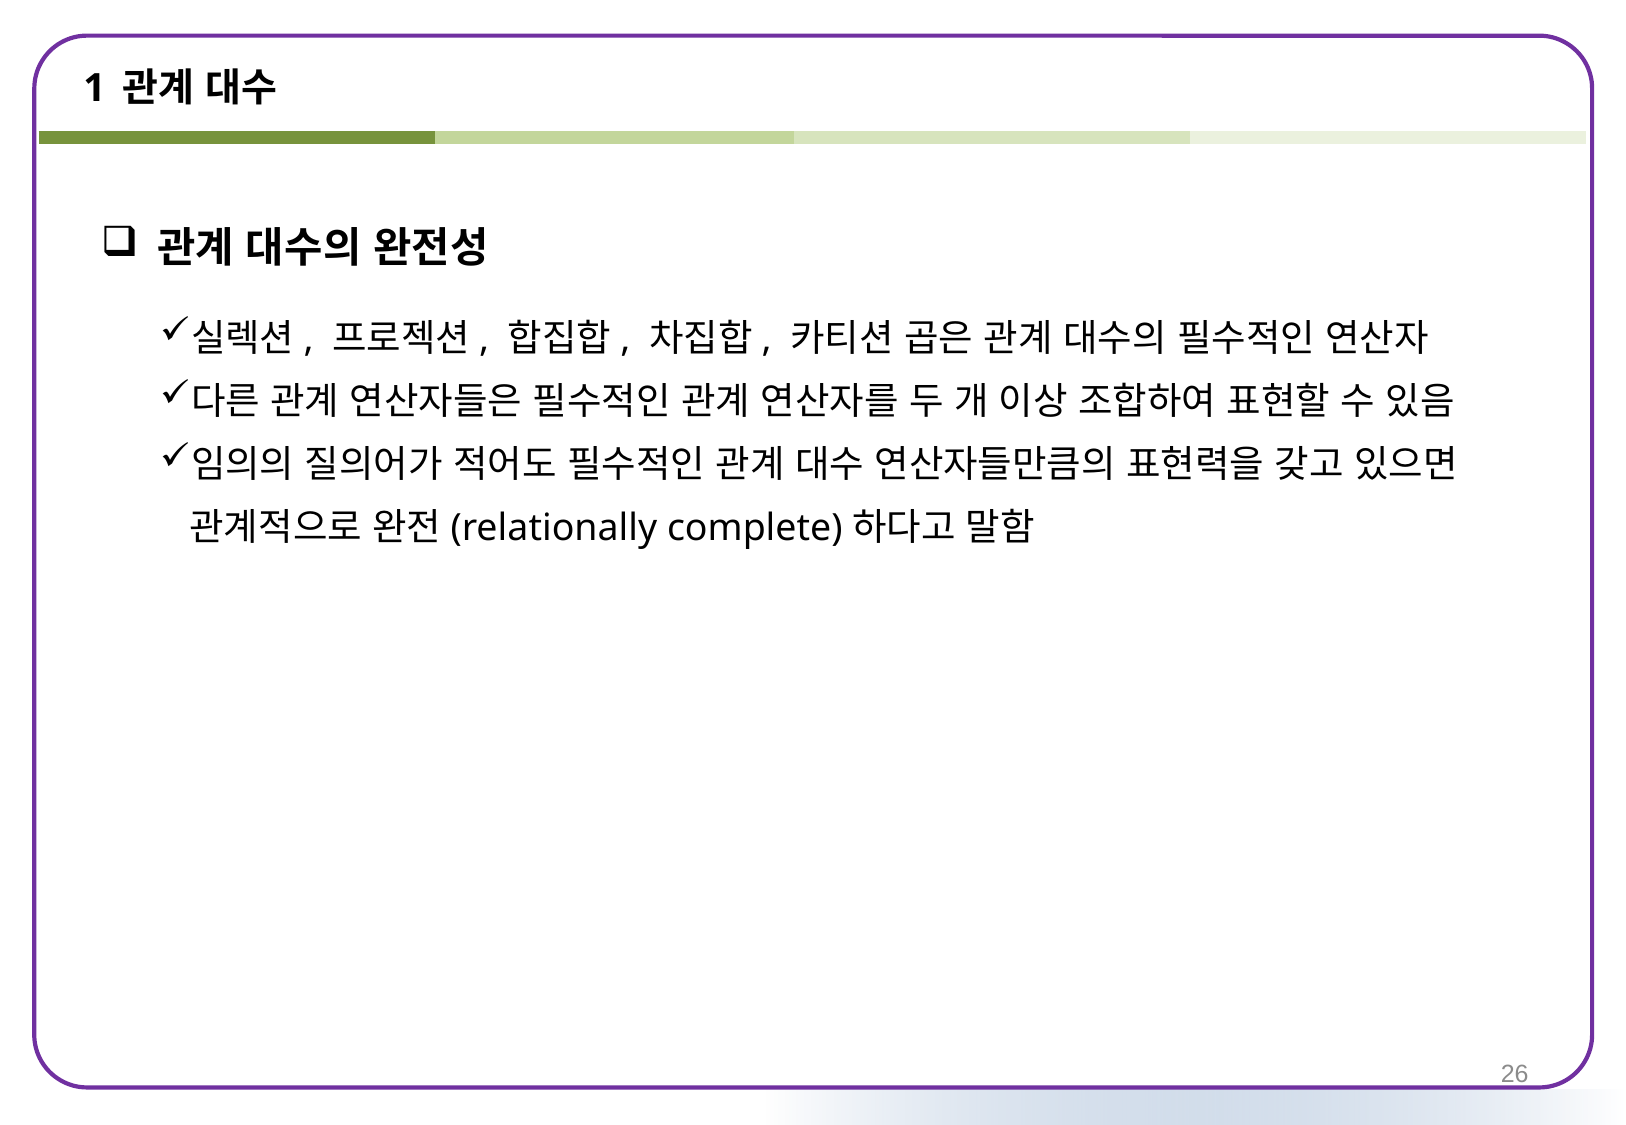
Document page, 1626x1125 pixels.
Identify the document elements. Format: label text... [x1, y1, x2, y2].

title 1 관계 대수 [68, 54, 1074, 117]
text_box 관계 대수의 완전성 실렉션, 프로젝션, 합집합, 차집합, 카티션 곱은 관계 대수의 필수적인 연산자 다른 관계 연산자들은 필수적인 관계 연산자를 두 개 이상 조합하여 표현할 수 있음 임의의 질의어가 적어도 필수적인 관계 대수 연산자들만큼의 표현력을 갖고 있으면 관계적으로 완전(relationally complete)하다고 말함 [86, 193, 1539, 998]
slide_number 25 [1164, 1042, 1544, 1103]
